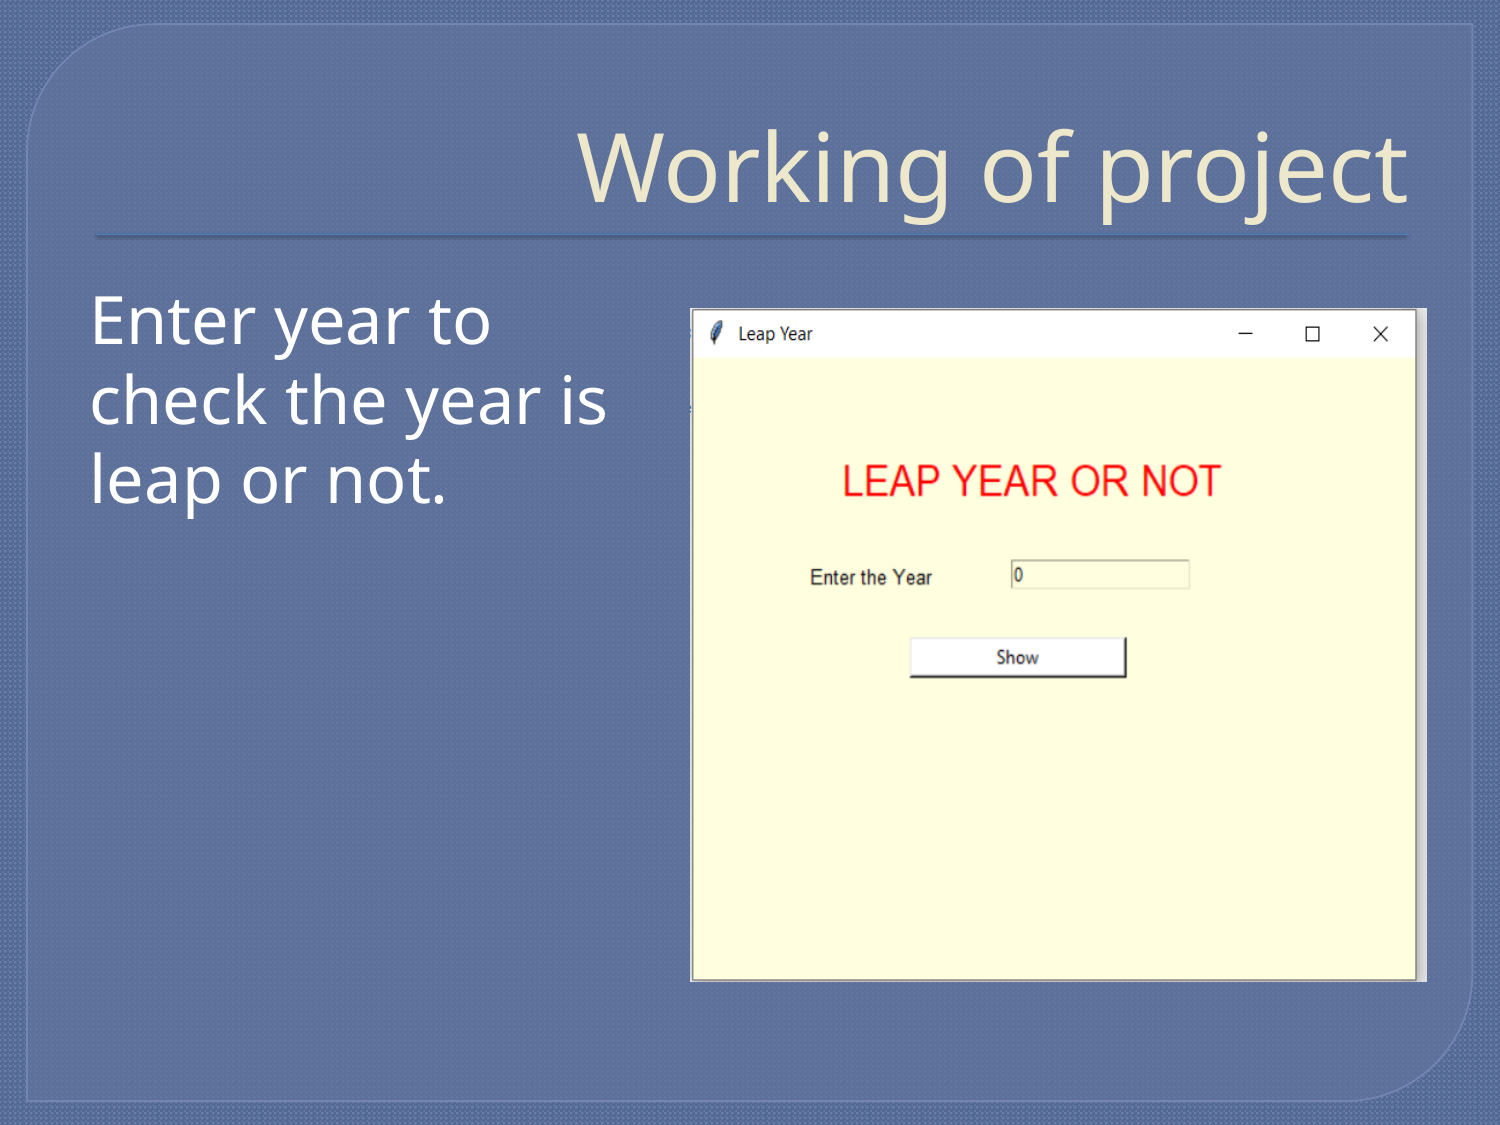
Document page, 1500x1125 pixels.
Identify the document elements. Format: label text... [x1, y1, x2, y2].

list Enter year to check the year is leap or not. [75, 270, 668, 1013]
picture [690, 308, 1427, 983]
title Working of project [75, 41, 1425, 230]
